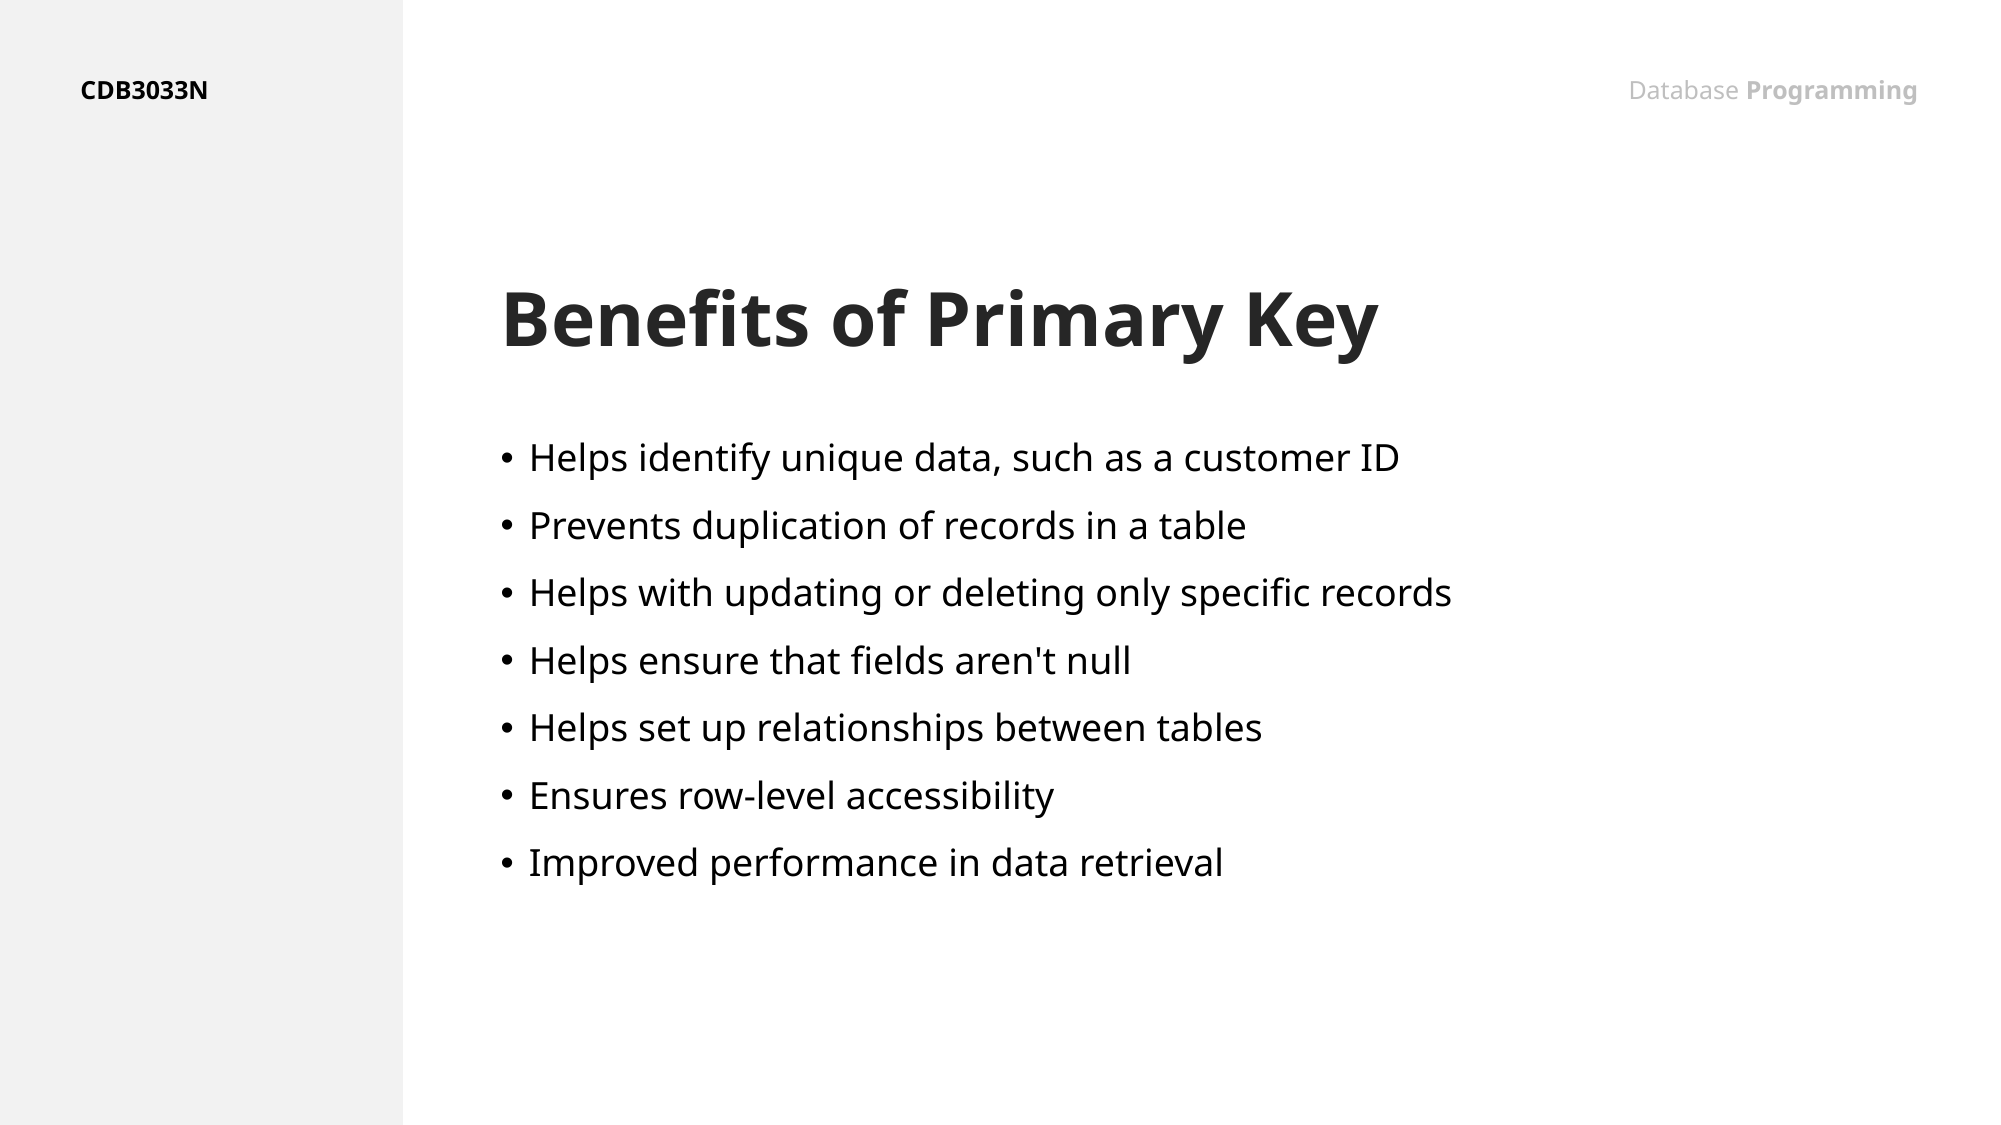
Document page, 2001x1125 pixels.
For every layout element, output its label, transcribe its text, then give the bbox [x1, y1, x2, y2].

text_box CDB3033N [65, 67, 224, 113]
text_box [0, 0, 404, 1125]
text_box Helps identify unique data, such as a customer ID Prevents duplication of records in a table Helps with updating or deleting only specific records Helps ensure that fields aren't null Helps set up relationships between tables Ensures row-level accessibility Improved performance in data retrieval [485, 404, 1515, 892]
text_box Benefits of Primary Key [485, 263, 1515, 369]
text_box Database Programming [1613, 67, 1933, 113]
